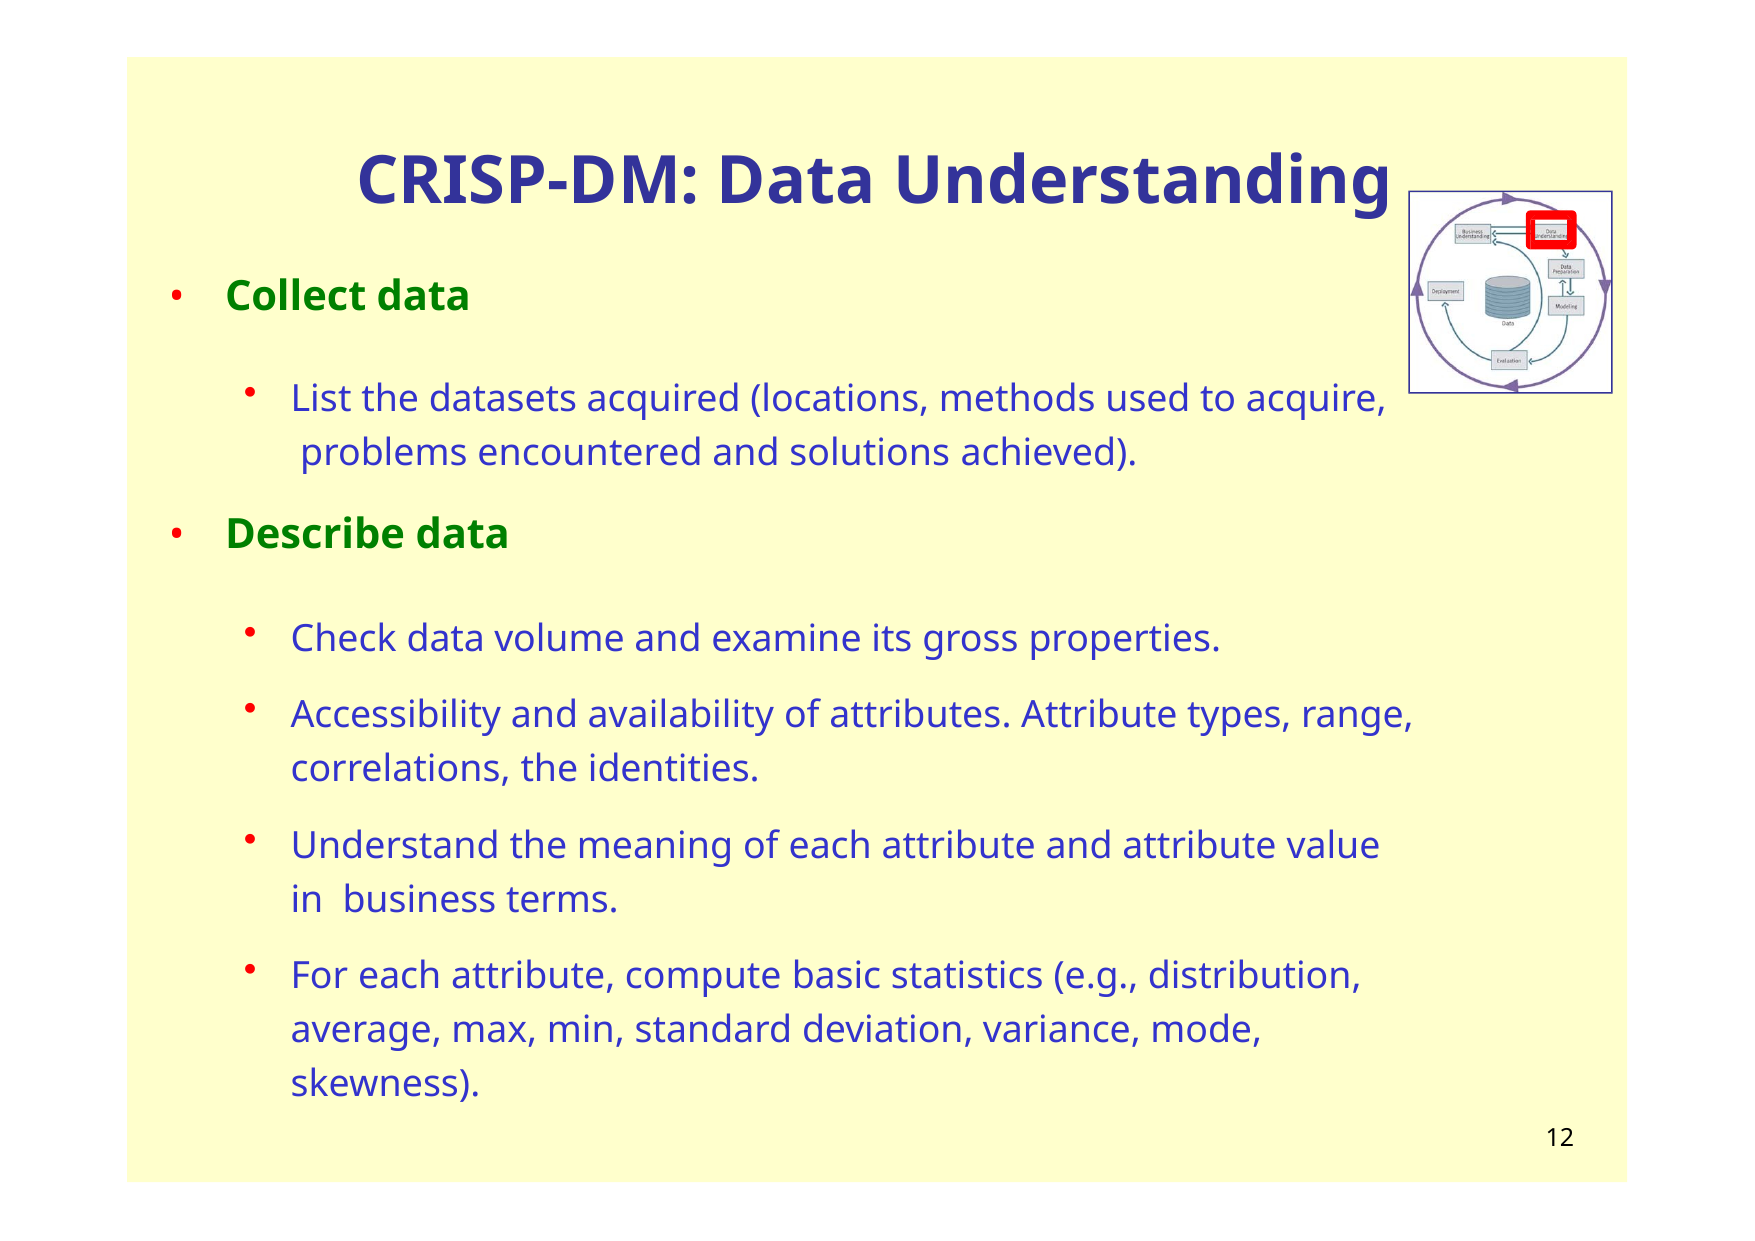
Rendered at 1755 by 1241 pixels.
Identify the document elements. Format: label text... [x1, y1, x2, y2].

text_box [1525, 210, 1577, 250]
title CRISP-DM: Data Understanding [354, 134, 1406, 344]
text_box [1410, 193, 1611, 392]
text_box [1408, 190, 1613, 394]
text_box Collect data List the datasets acquired (locations, methods used to acquire, problems encountered and solutions achieved). Describe data Check data volume and examine its gross properties. Accessibility and availability of attributes. Attribute types, range, correlations, the identities. Understand the meaning of each attribute and attribute value in business terms. For each attribute, compute basic statistics (e.g., distribution, average, max, min, standard deviation, variance, mode, skewness). [166, 266, 1457, 1105]
text_box 13 [1541, 1117, 1577, 1156]
